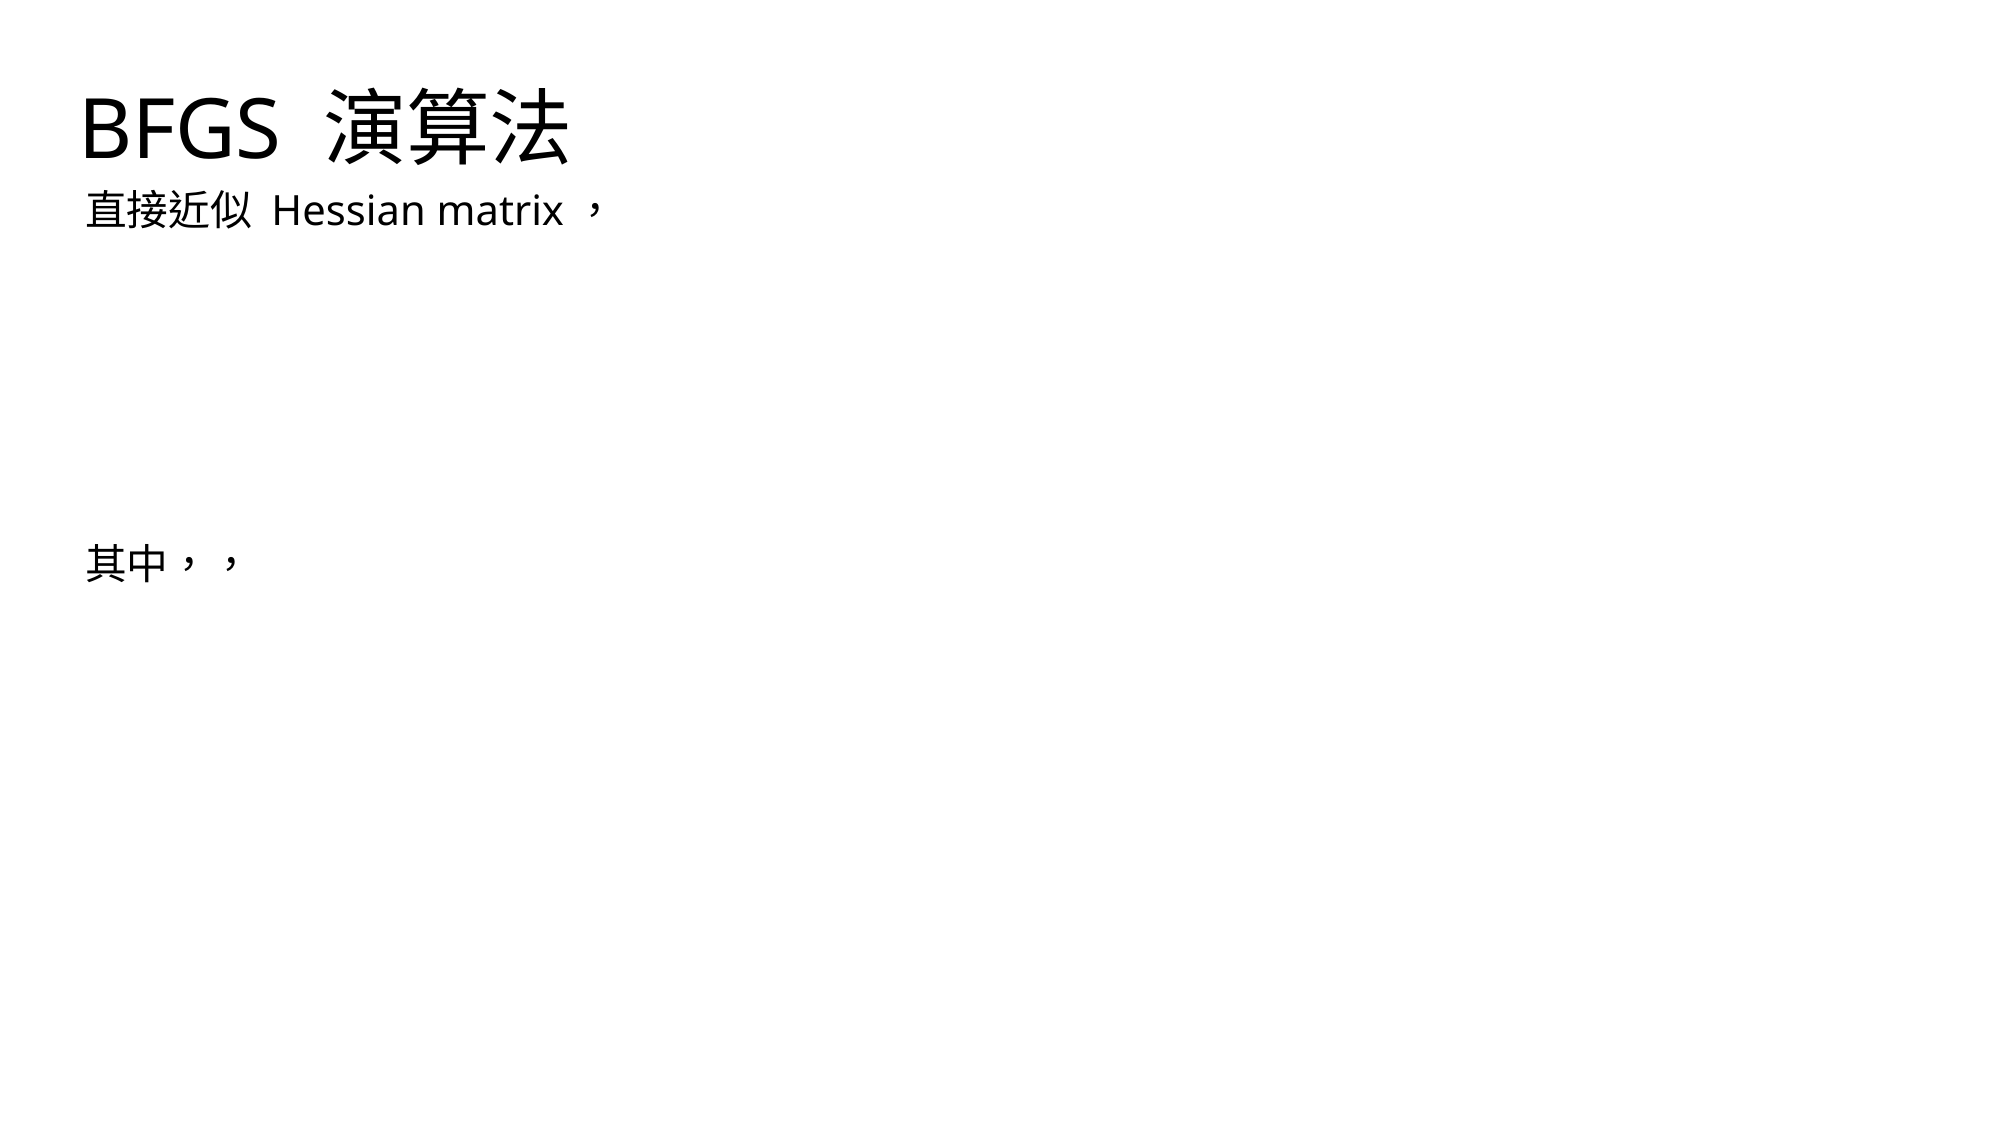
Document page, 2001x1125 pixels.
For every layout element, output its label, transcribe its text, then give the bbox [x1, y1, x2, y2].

title BFGS 演算法 [63, 25, 1863, 243]
